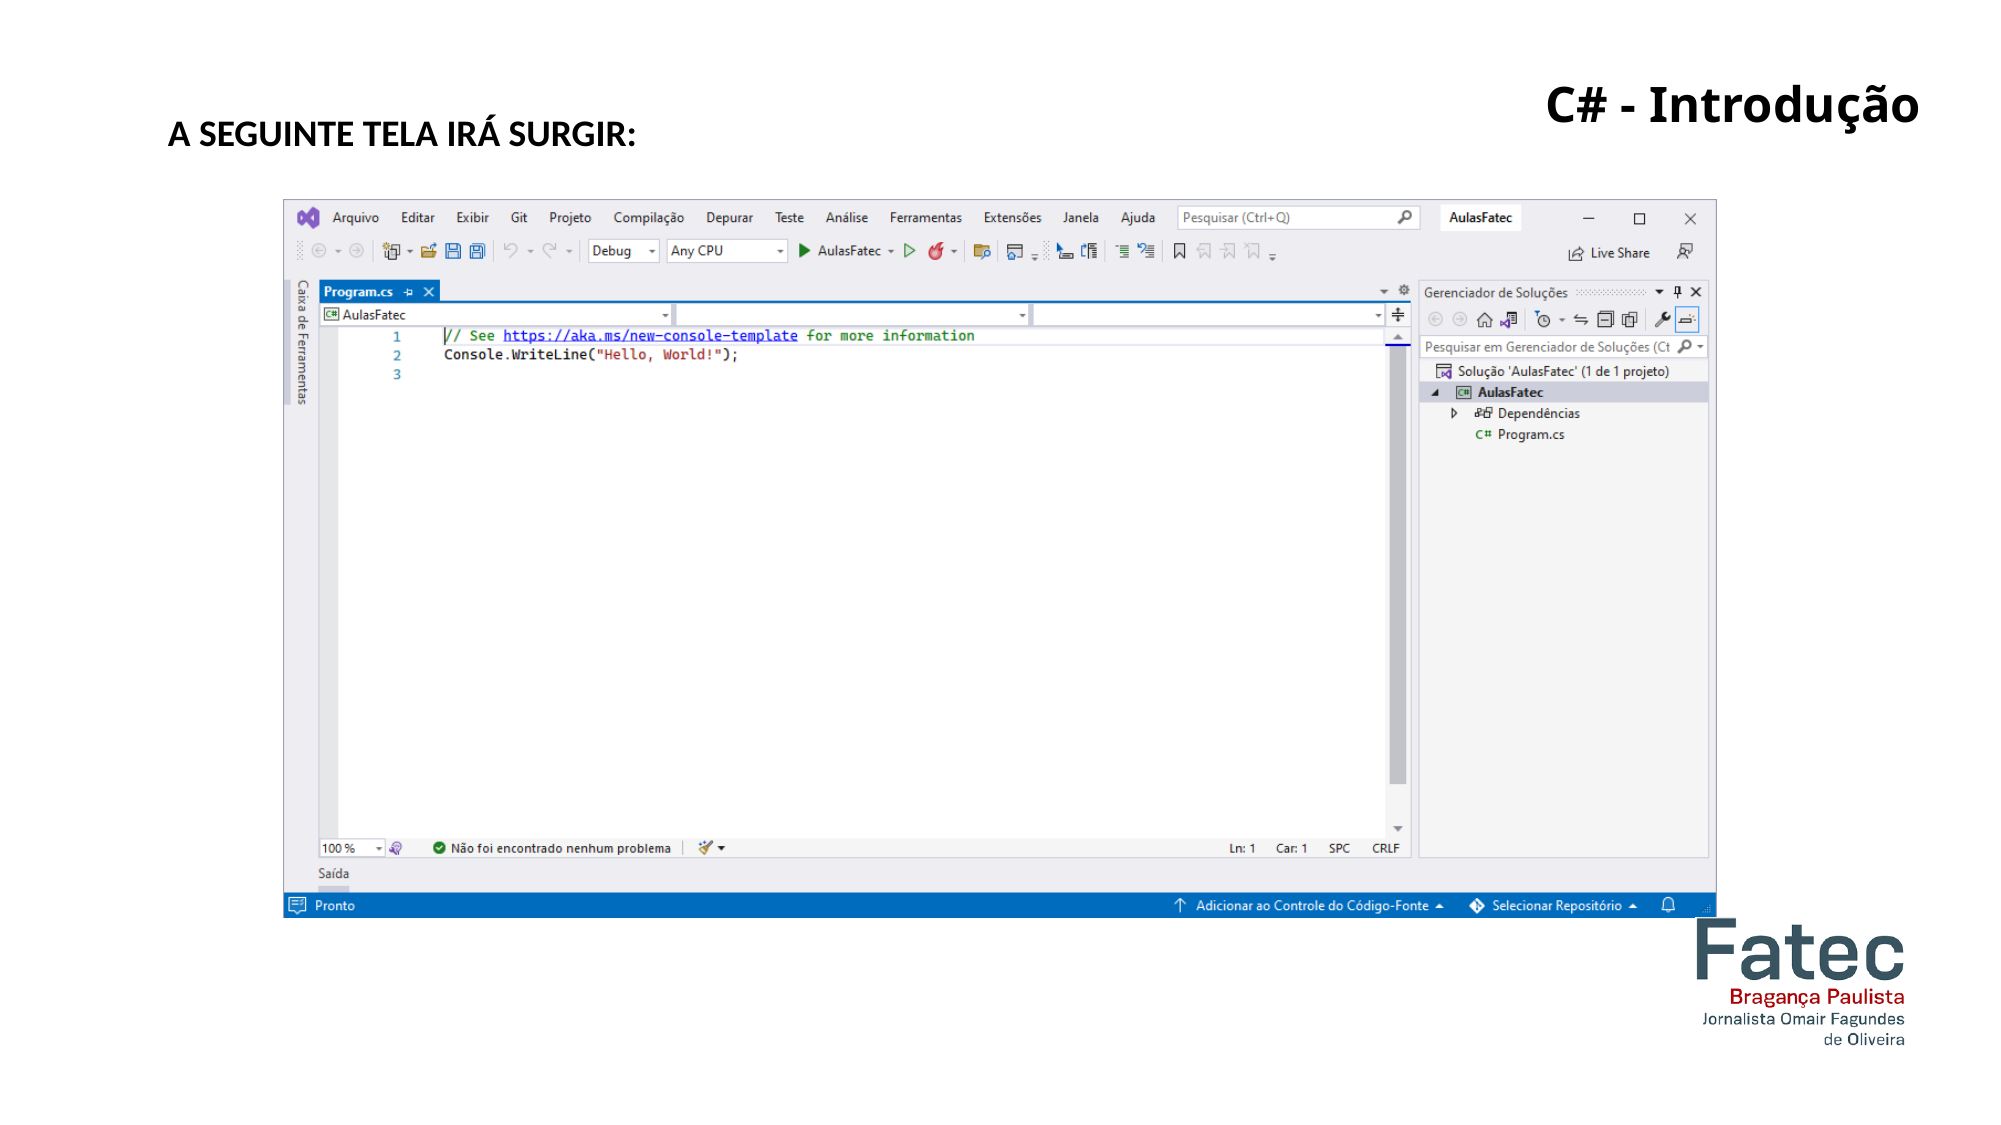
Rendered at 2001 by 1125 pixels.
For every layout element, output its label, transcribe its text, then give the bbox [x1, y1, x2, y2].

picture [283, 199, 1905, 1046]
text_box A SEGUINTE TELA IRÁ SURGIR: [153, 101, 1847, 162]
title C# - Introdução [1224, 72, 1937, 141]
